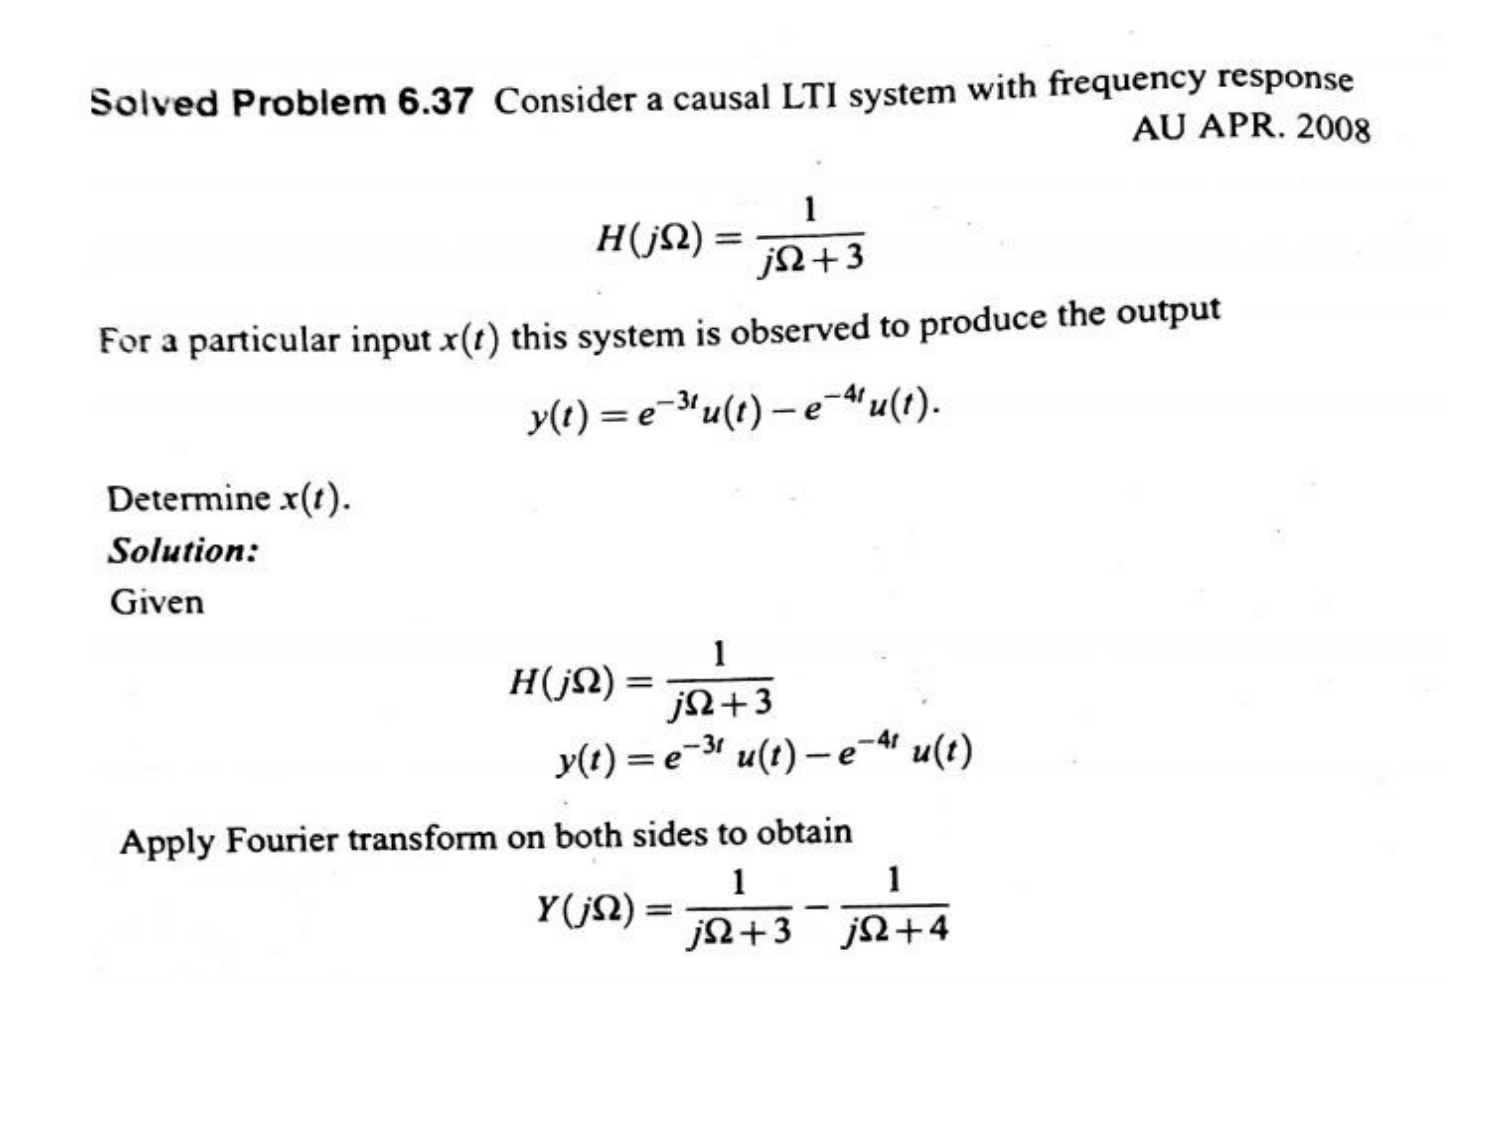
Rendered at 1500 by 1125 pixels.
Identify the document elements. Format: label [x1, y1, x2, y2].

picture [77, 29, 1445, 983]
